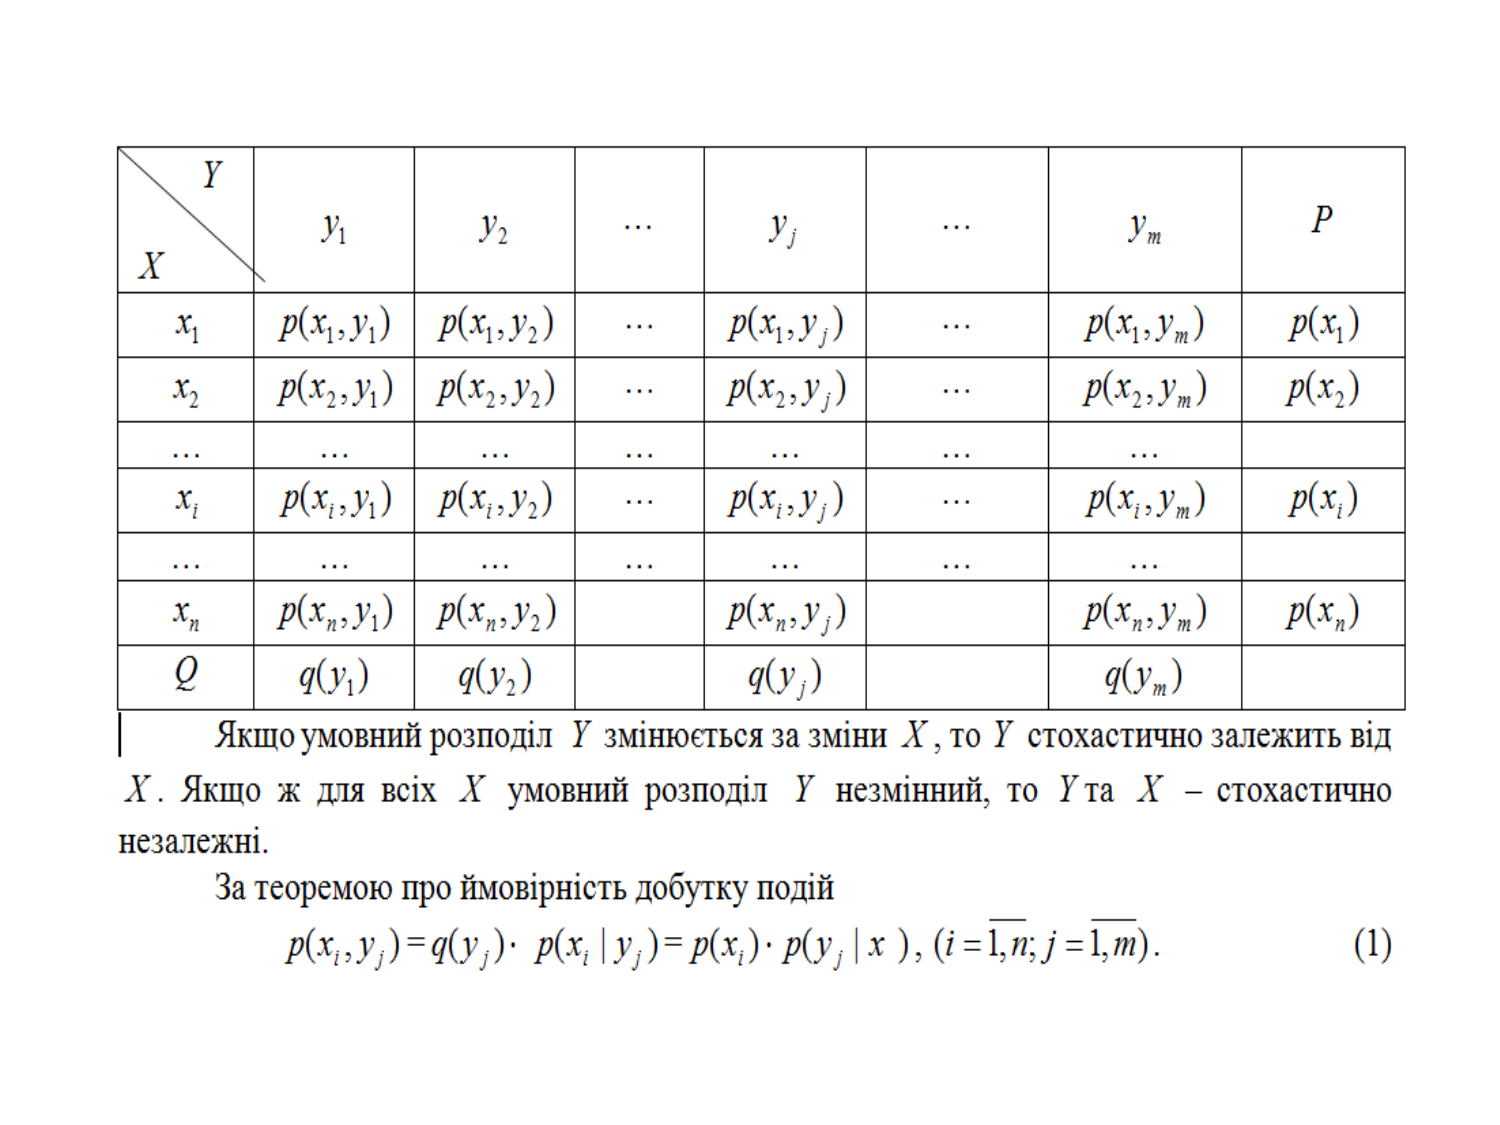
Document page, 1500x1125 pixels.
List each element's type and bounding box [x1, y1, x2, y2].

list [74, 125, 1426, 990]
